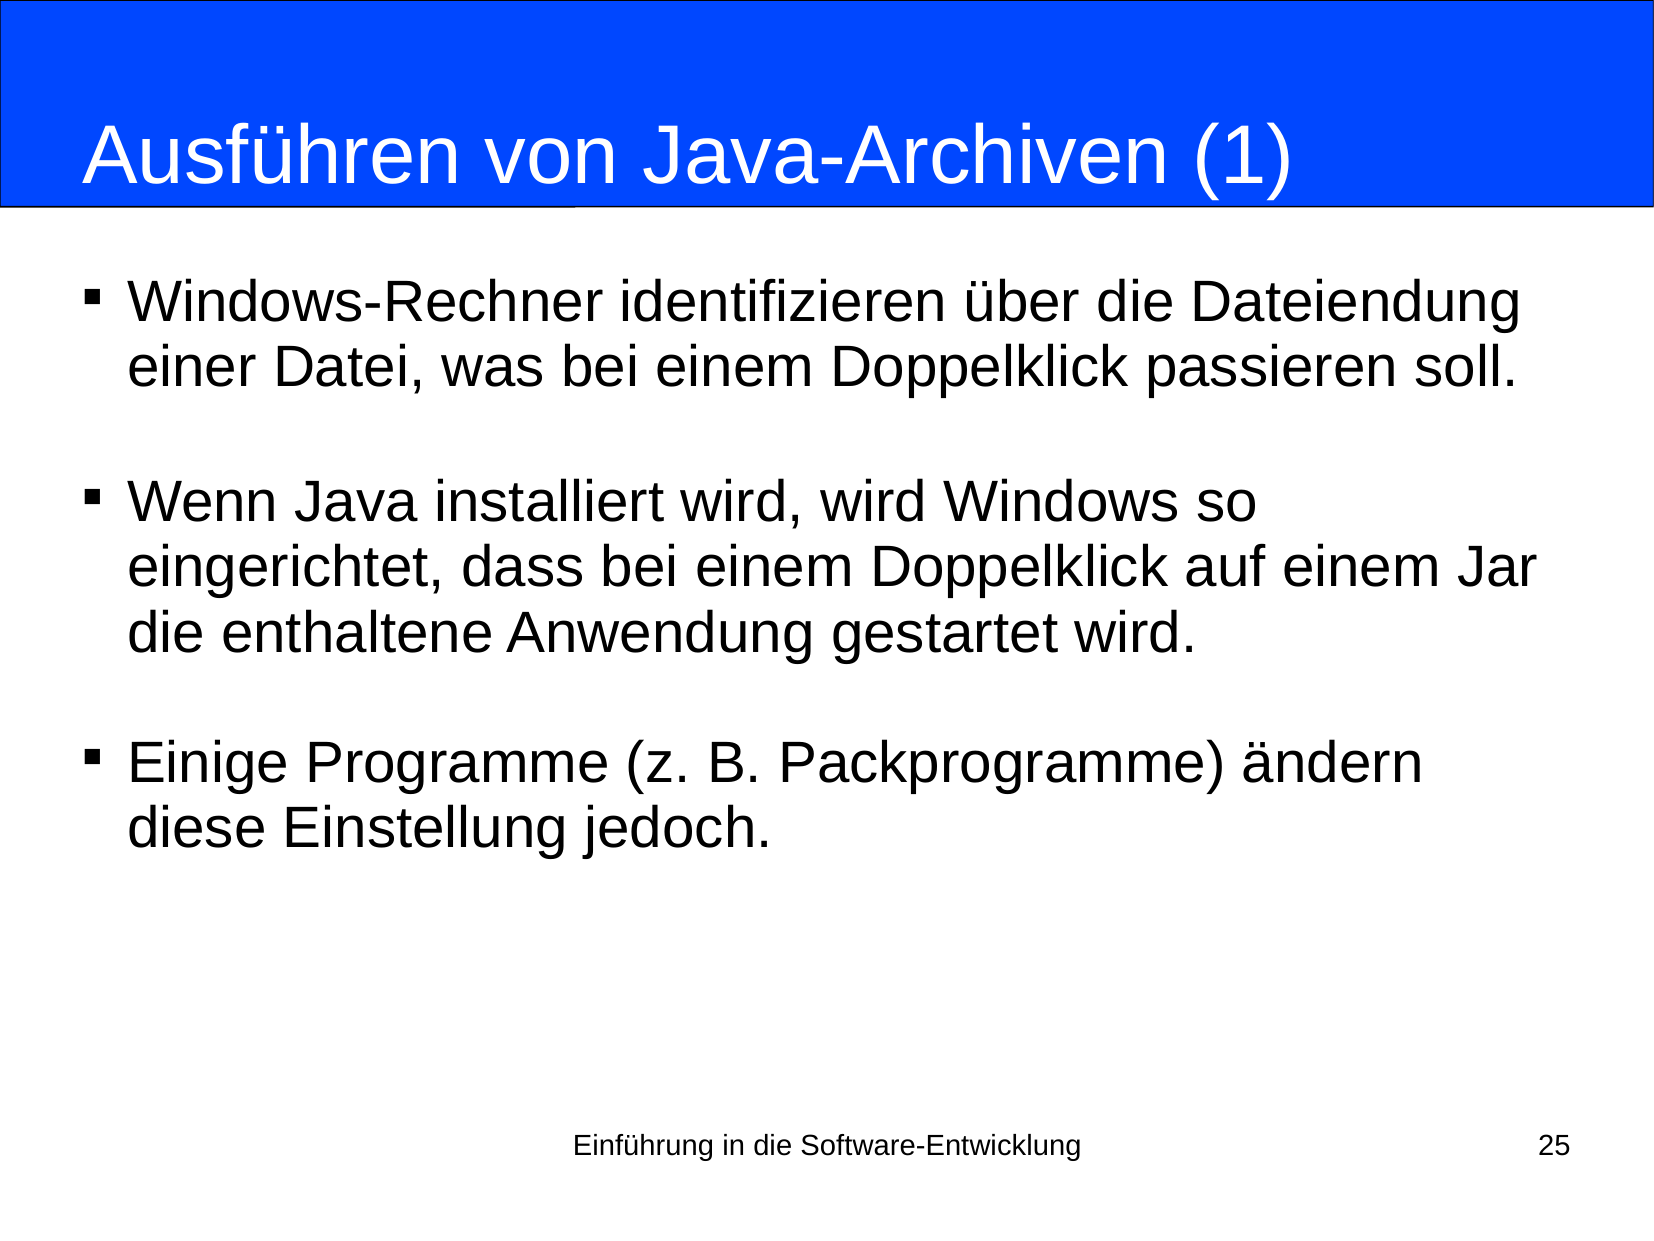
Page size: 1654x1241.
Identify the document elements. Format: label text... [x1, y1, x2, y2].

text_box [0, 0, 1654, 207]
footer Einführung in die Software-Entwicklung [565, 1129, 1090, 1215]
slide_number 25 [1185, 1129, 1571, 1215]
subtitle Windows-Rechner identifizieren über die Dateiendung einer Datei, was bei einem Doppelklick passieren soll. Wenn Java installiert wird, wird Windows so eingerichtet, dass bei einem Doppelklick auf einem Jar die enthaltene Anwendung gestartet wird. Einige Programme (z. B. Packprogramme) ändern diese Einstellung jedoch. [82, 265, 1572, 1085]
title Ausführen von Java-Archiven (1) [82, 49, 1571, 257]
